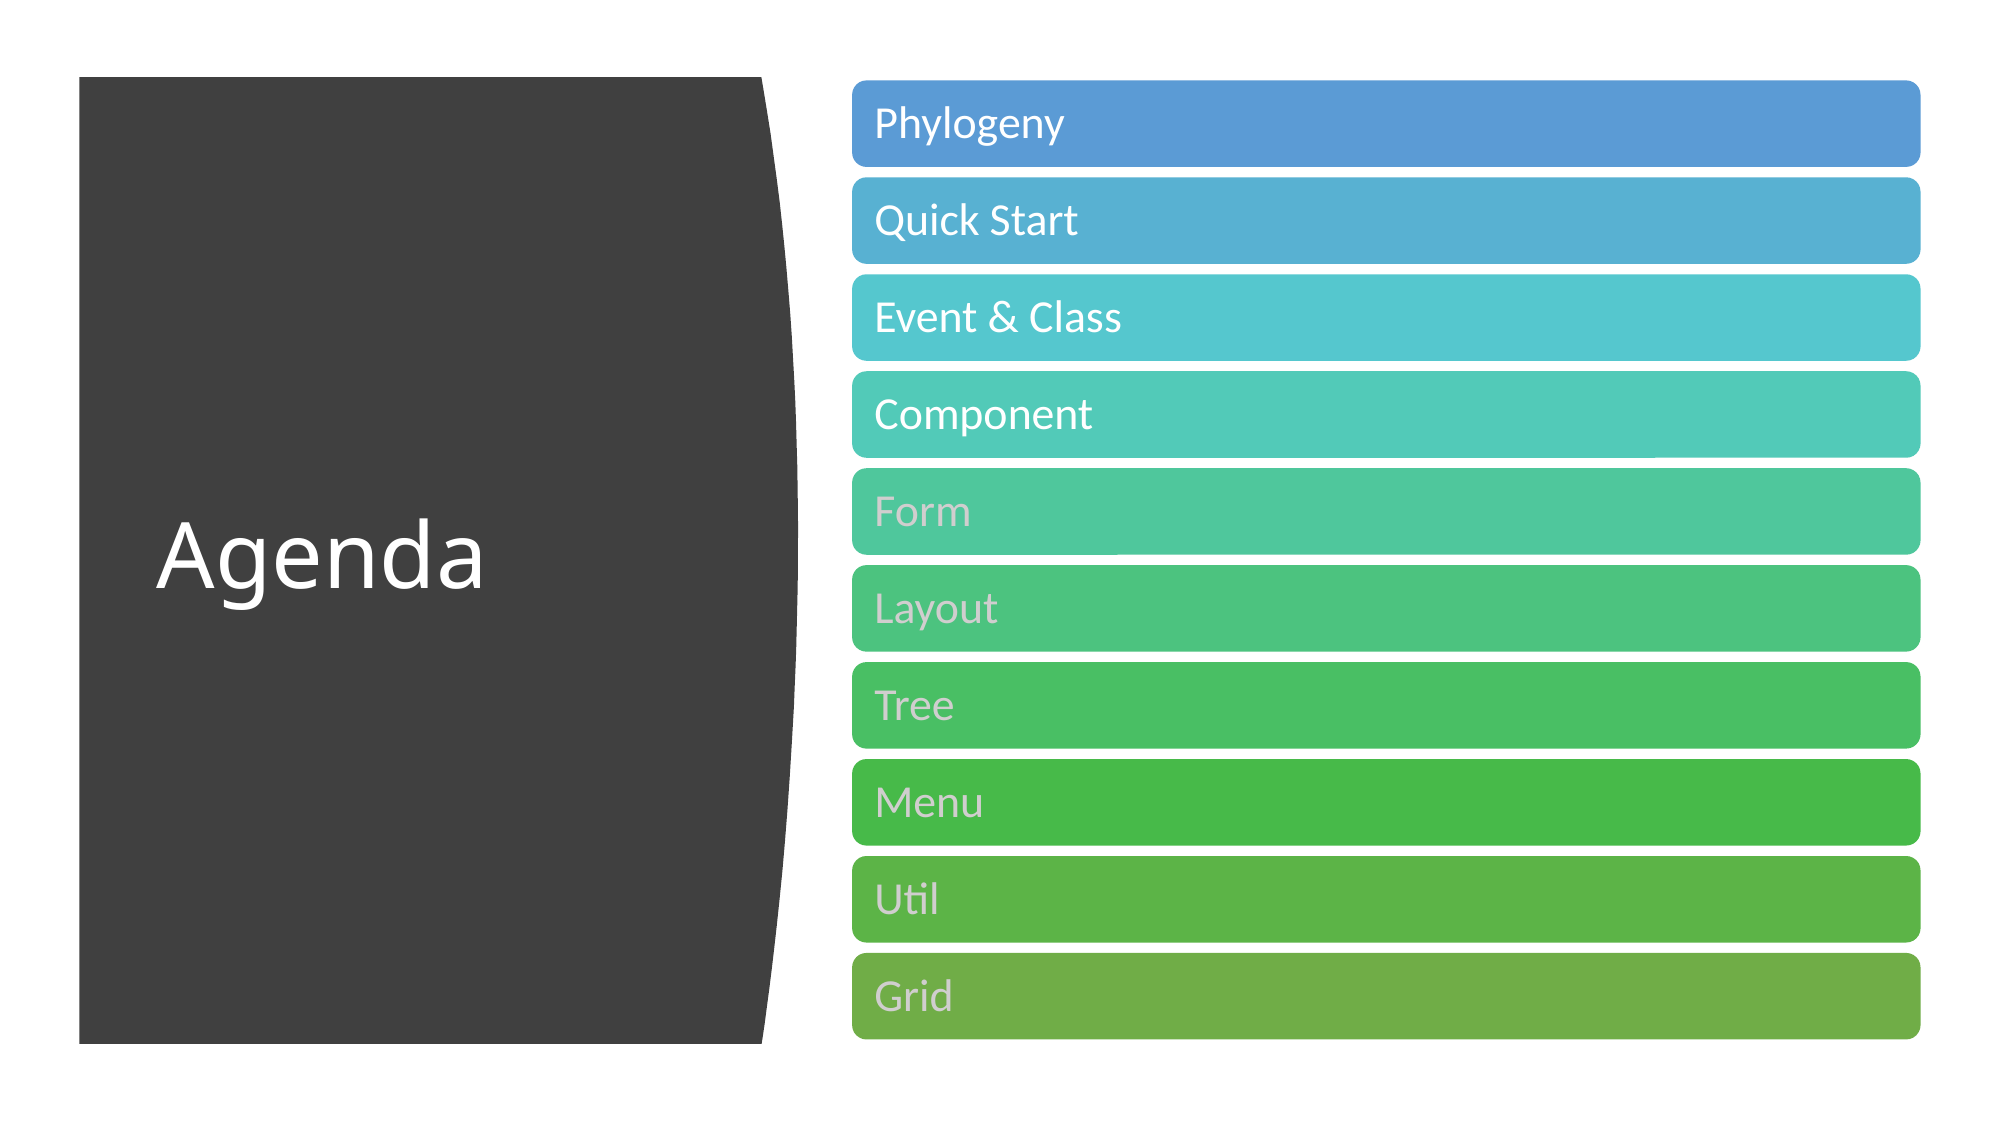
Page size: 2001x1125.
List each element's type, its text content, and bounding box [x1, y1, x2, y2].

title Agenda [141, 166, 702, 953]
text_box [78, 76, 800, 1045]
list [852, 77, 1921, 1043]
